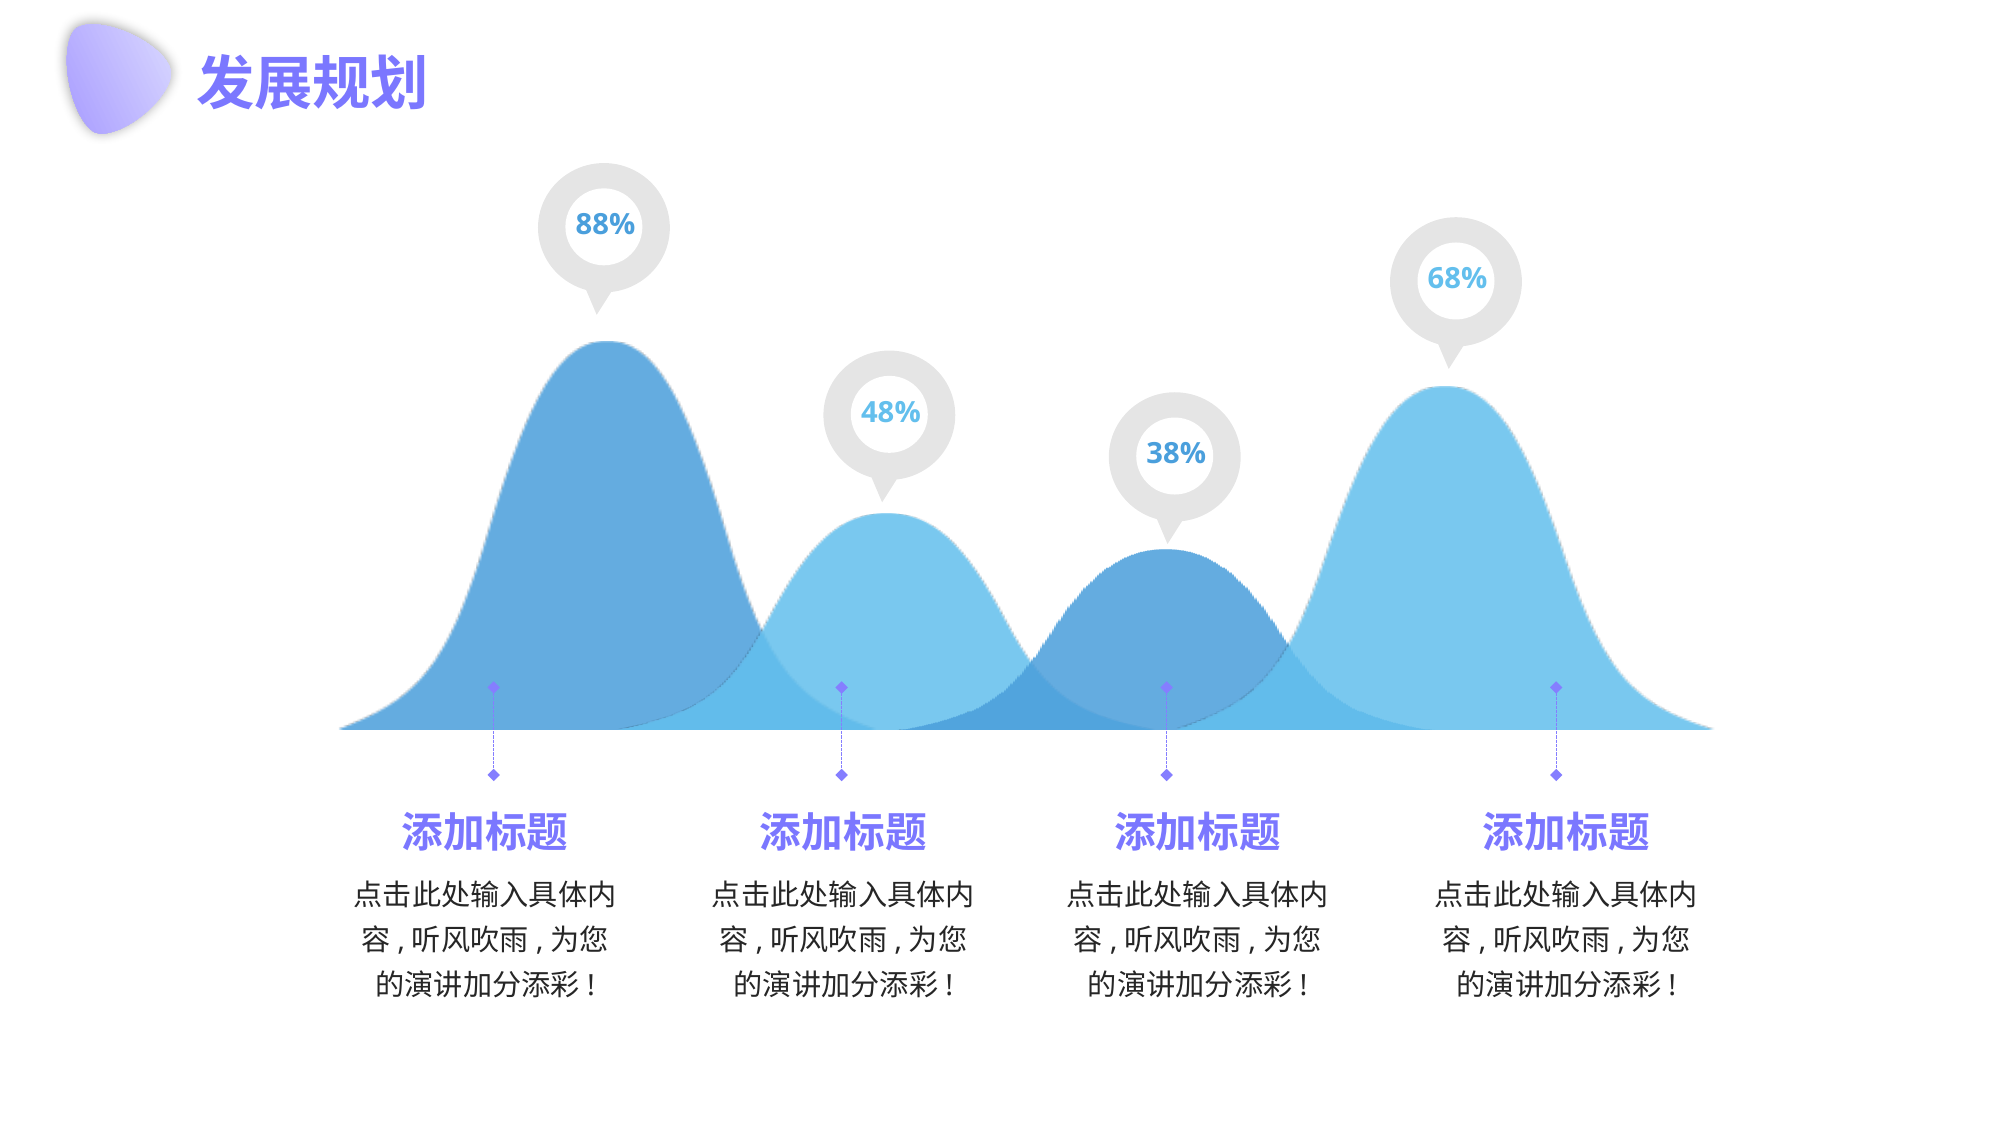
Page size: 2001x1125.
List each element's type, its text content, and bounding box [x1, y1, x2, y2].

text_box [1390, 217, 1522, 347]
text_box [823, 350, 956, 480]
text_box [538, 163, 670, 293]
text_box [65, 23, 173, 135]
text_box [1108, 392, 1241, 522]
text_box 添加标题 [1099, 798, 1324, 864]
text_box 添加标题 [386, 798, 612, 864]
text_box 点击此处输入具体内容,听风吹雨,为您的演讲加分添彩! [1045, 857, 1350, 1009]
text_box 点击此处输入具体内容,听风吹雨,为您的演讲加分添彩! [333, 857, 637, 1009]
text_box 点击此处输入具体内容,听风吹雨,为您的演讲加分添彩! [1414, 857, 1719, 1009]
chart [314, 272, 1715, 771]
text_box 添加标题 [745, 798, 970, 864]
text_box 点击此处输入具体内容,听风吹雨,为您的演讲加分添彩! [691, 857, 996, 1009]
text_box 添加标题 [1468, 798, 1693, 864]
text_box 发展规划 [181, 38, 445, 124]
